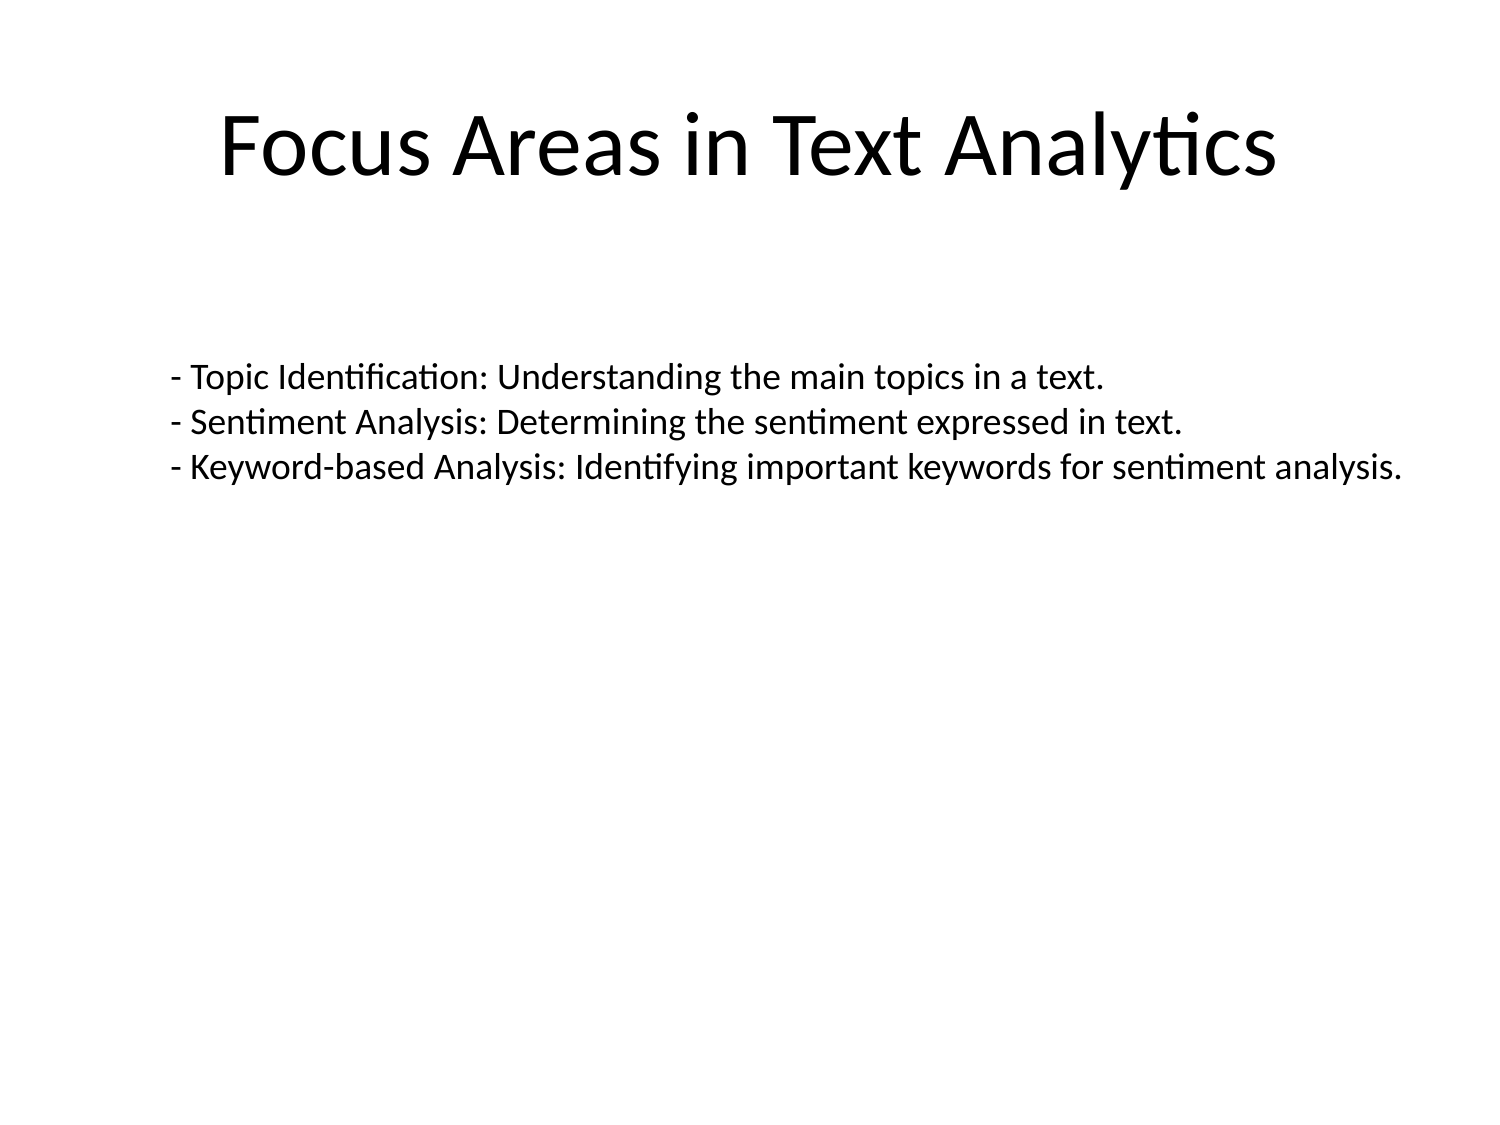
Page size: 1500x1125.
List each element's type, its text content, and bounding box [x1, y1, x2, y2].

text_box - Topic Identification: Understanding the main topics in a text. - Sentiment Analysis: Determining the sentiment expressed in text. - Keyword-based Analysis: Identifying important keywords for sentiment analysis. [155, 299, 1420, 495]
title Focus Areas in Text Analytics [75, 45, 1425, 233]
